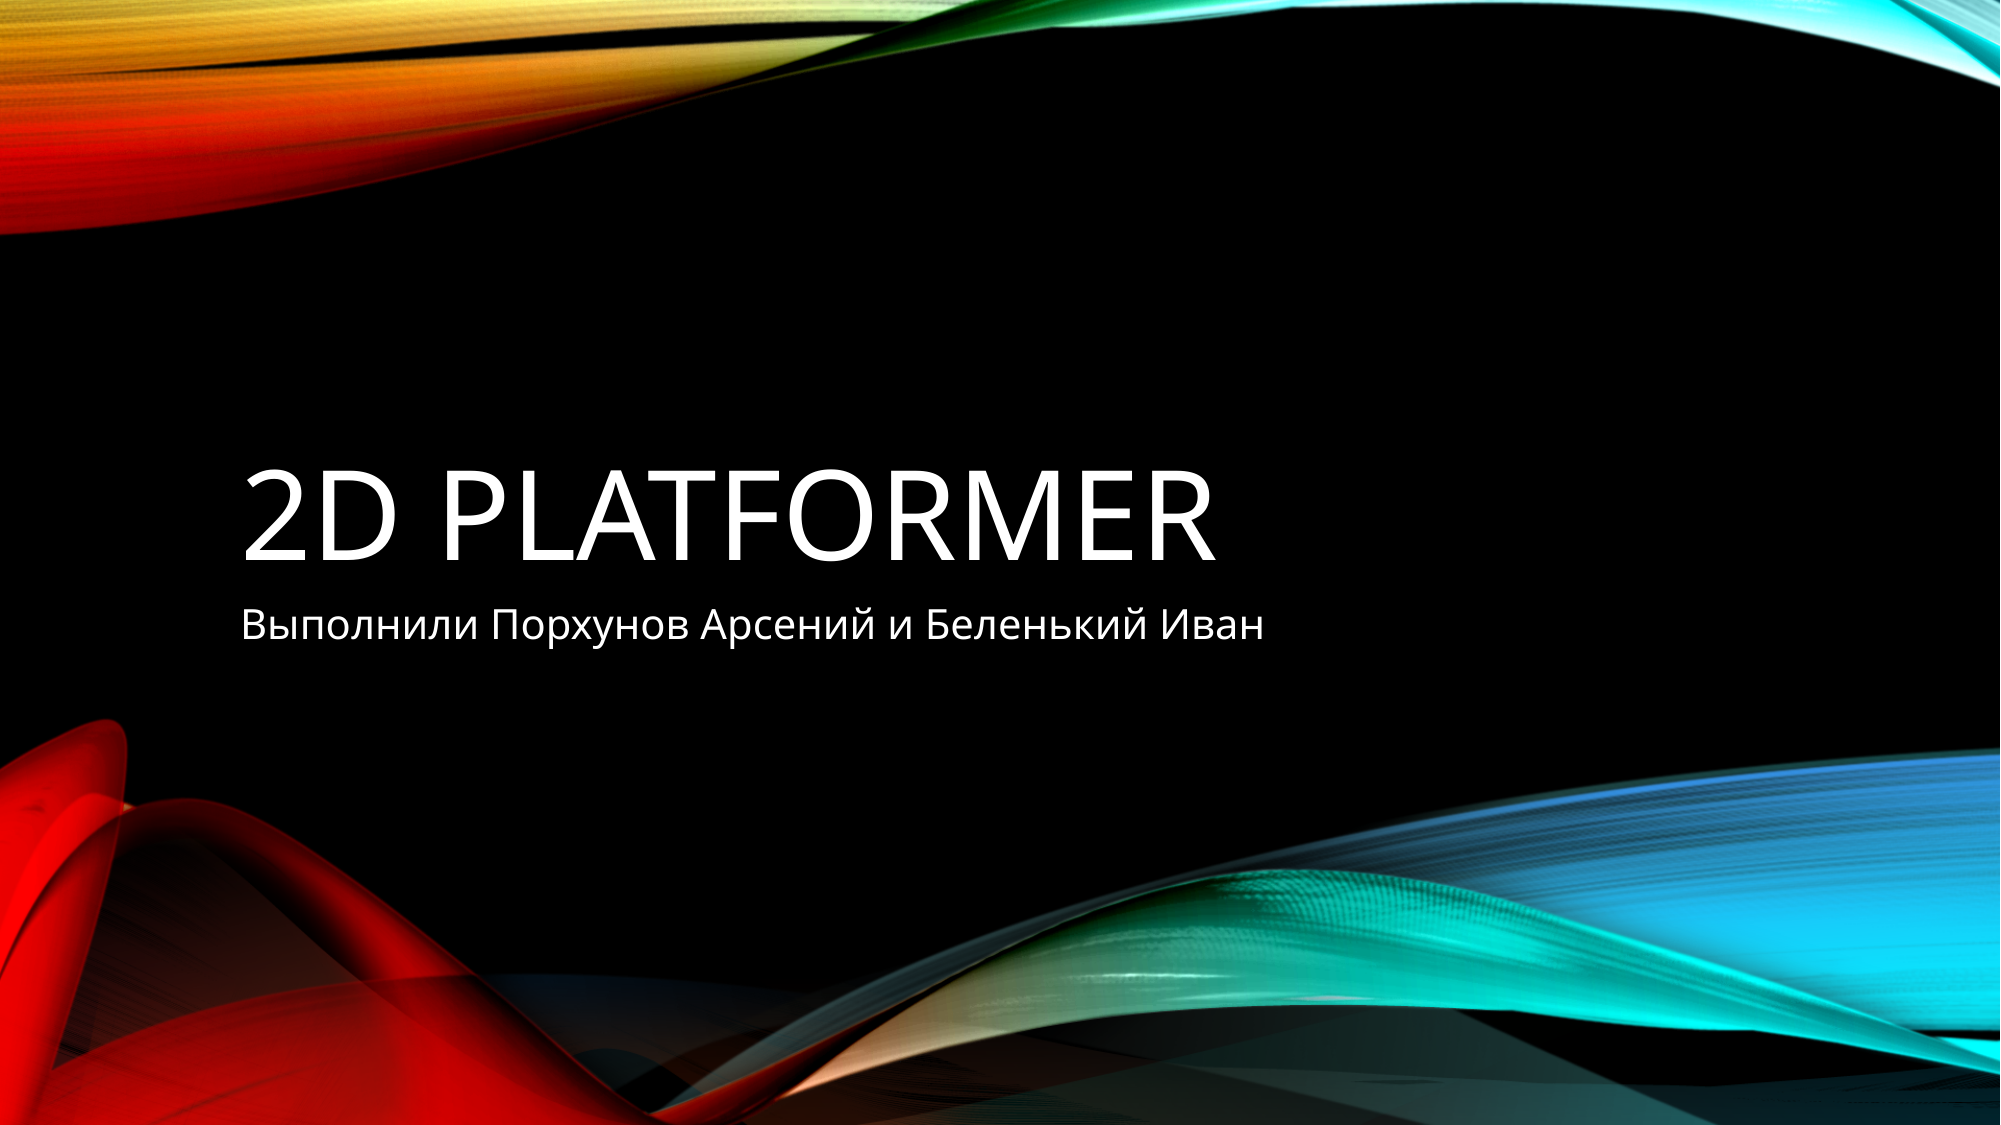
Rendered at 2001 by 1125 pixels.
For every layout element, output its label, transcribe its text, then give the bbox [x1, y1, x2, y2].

title 2d platformer [225, 295, 1775, 595]
picture [0, 0, 2000, 237]
subtitle Выполнили Порхунов Арсений и Беленький Иван [225, 595, 1775, 709]
picture [0, 717, 2000, 1125]
